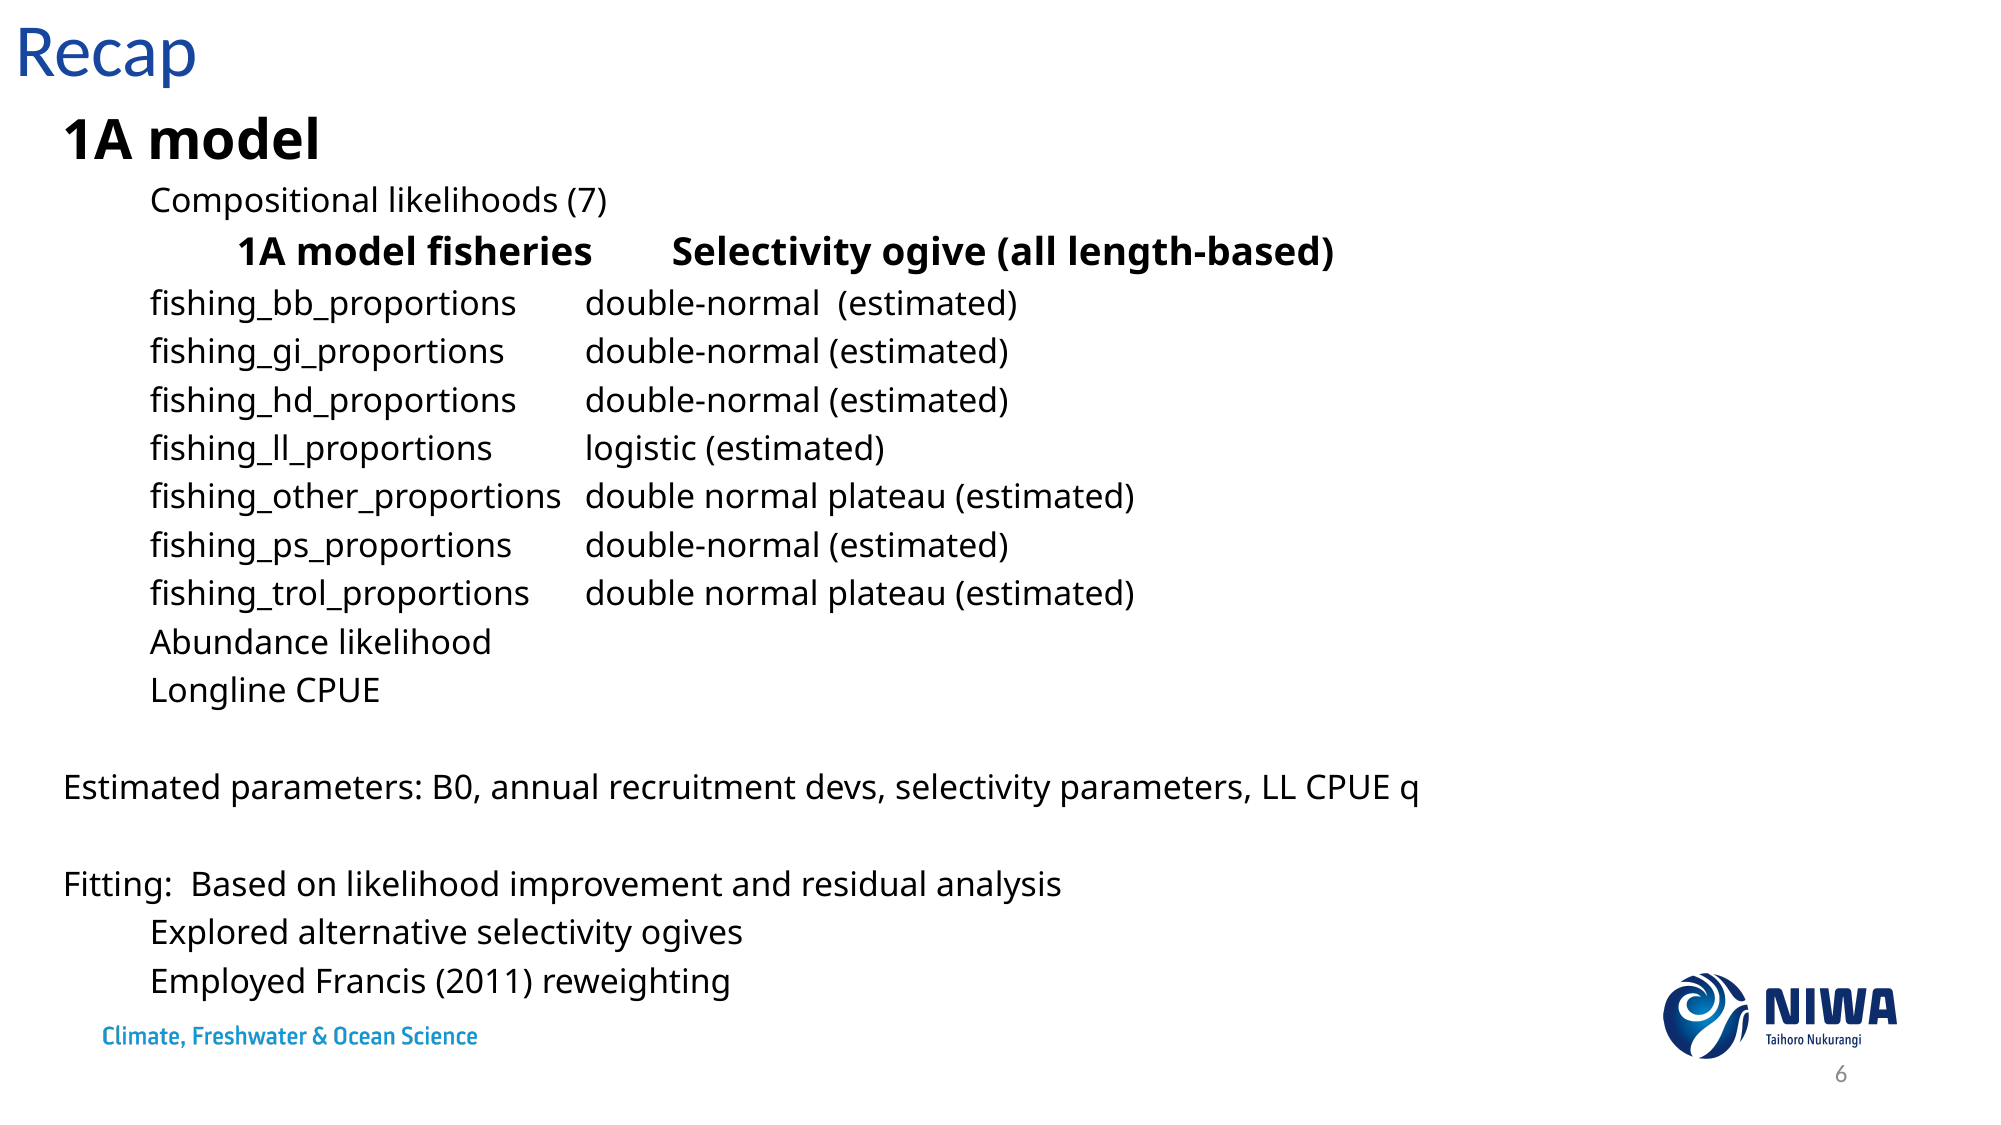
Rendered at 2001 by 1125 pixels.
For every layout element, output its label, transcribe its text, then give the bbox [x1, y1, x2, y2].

picture [1663, 1010, 1897, 1059]
title Recap [0, 0, 1774, 105]
list 1A model Compositional likelihoods (7) 1A model fisheries Selectivity ogive (all length-based) fishing_bb_proportions double-normal (estimated) fishing_gi_proportions double-normal (estimated) fishing_hd_proportions double-normal (estimated) fishing_ll_proportions logistic (estimated) fishing_other_proportions double normal plateau (estimated) fishing_ps_proportions double-normal (estimated) fishing_trol_proportions double normal plateau (estimated) Abundance likelihood Longline CPUE Estimated parameters: B0, annual recruitment devs, selectivity parameters, LL CPUE q Fitting: Based on likelihood improvement and residual analysis Explored alternative selectivity ogives Employed Francis (2011) reweighting [47, 104, 2000, 1010]
picture [103, 1025, 477, 1048]
slide_number 6 [1412, 1042, 1863, 1103]
